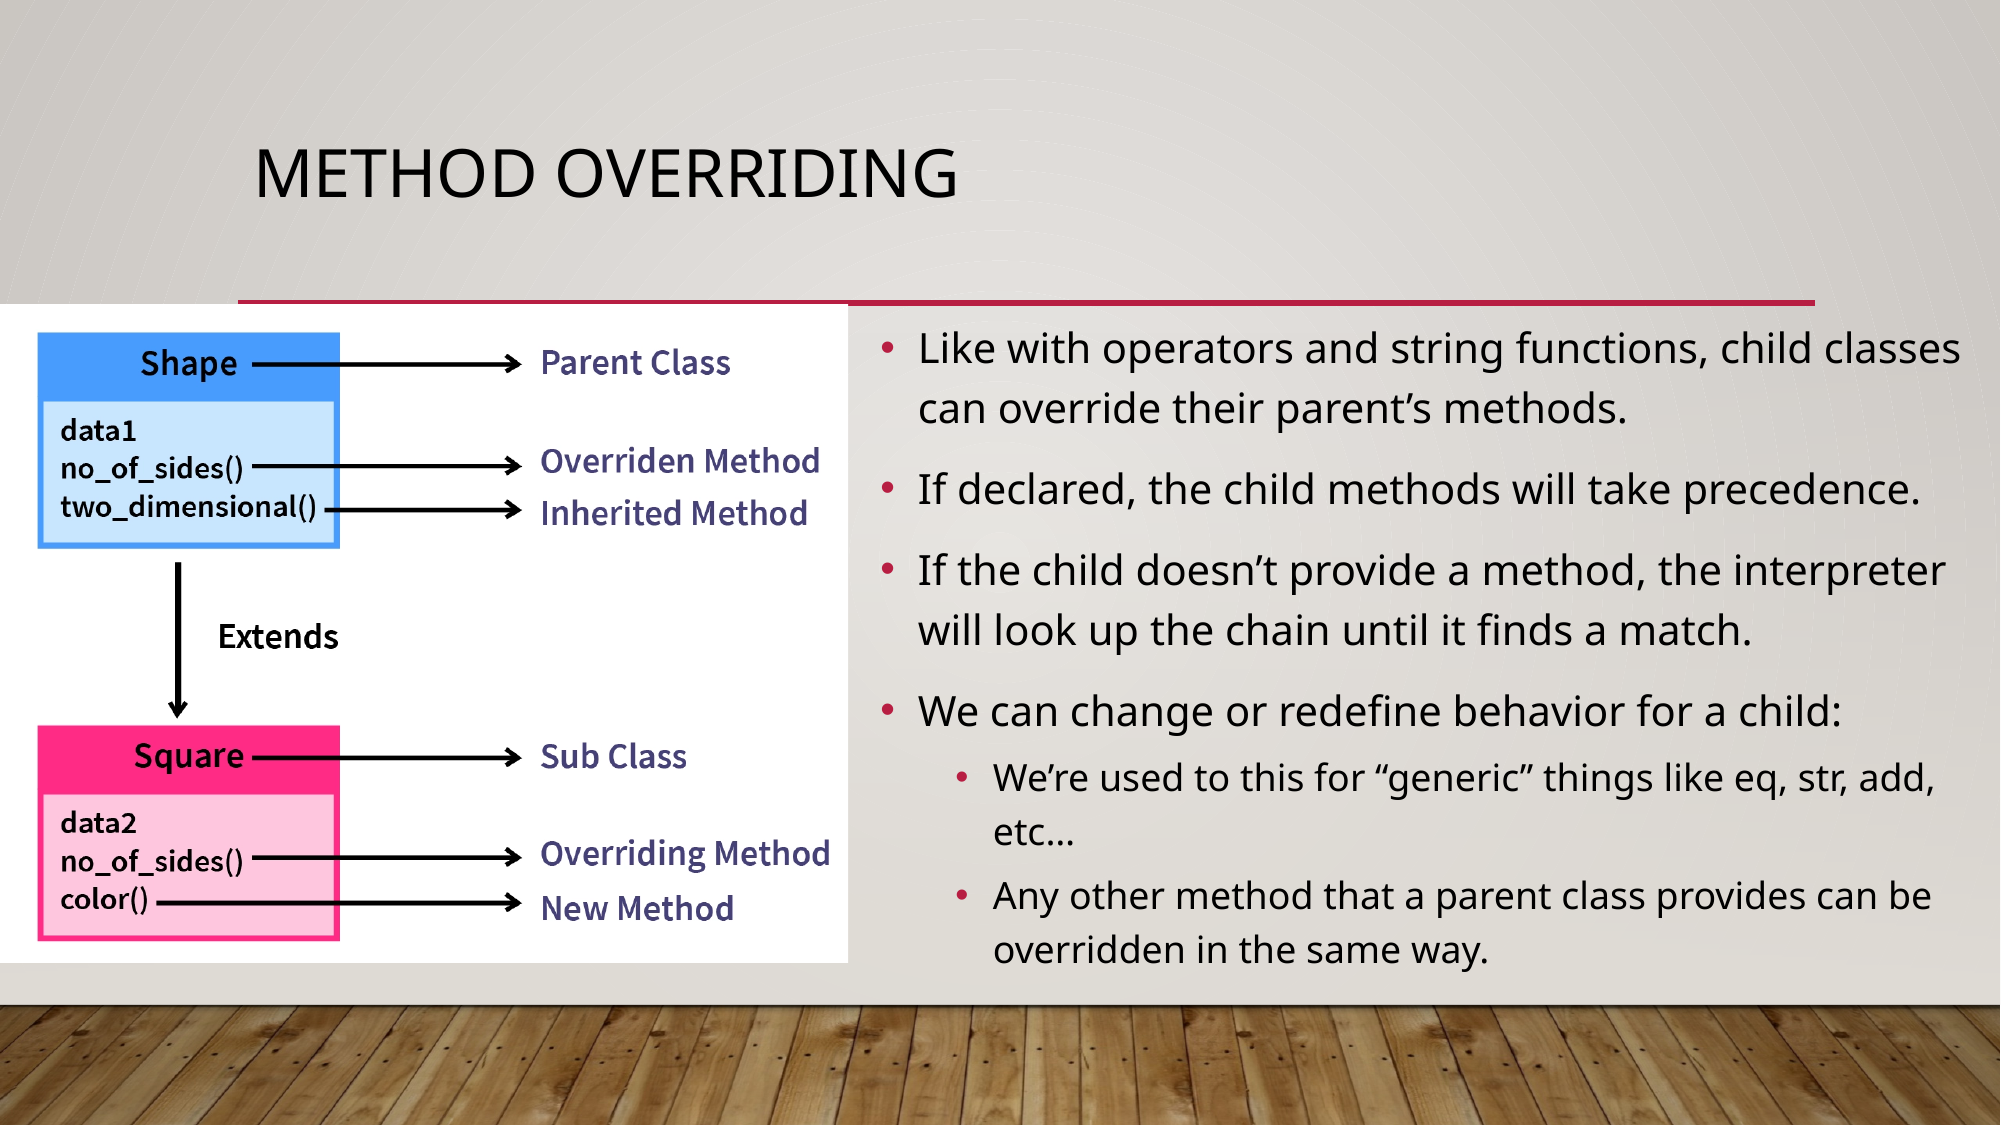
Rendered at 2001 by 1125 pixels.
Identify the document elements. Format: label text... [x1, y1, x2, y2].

list Like with operators and string functions, child classes can override their parent’s methods. If declared, the child methods will take precedence. If the child doesn’t provide a method, the interpreter will look up the chain until it finds a match. We can change or redefine behavior for a child: We’re used to this for “generic” things like eq, str, add, etc… Any other method that a parent class provides can be overridden in the same way. [865, 304, 2000, 1008]
picture [0, 1005, 2000, 1125]
title Method Overriding [238, 131, 1814, 305]
picture [0, 303, 849, 964]
